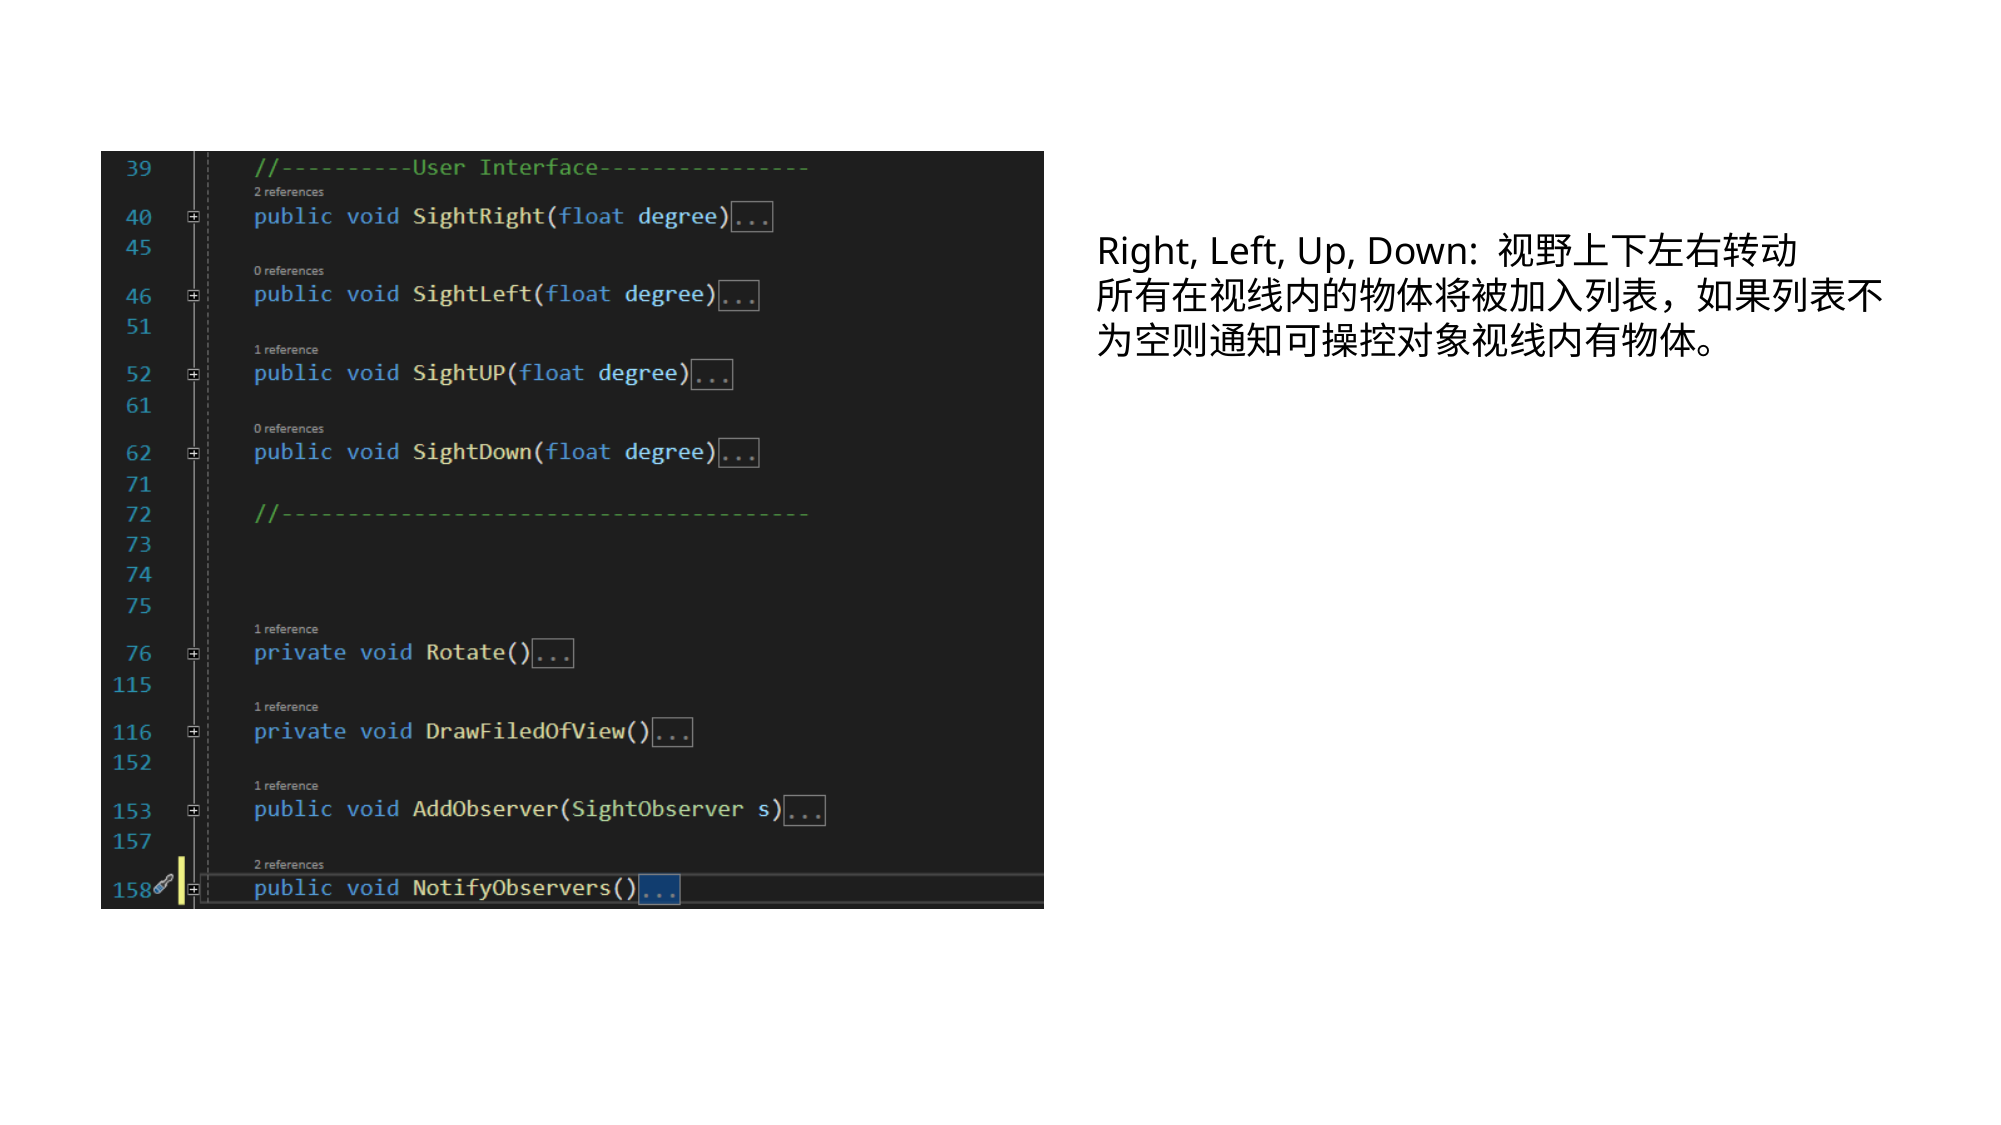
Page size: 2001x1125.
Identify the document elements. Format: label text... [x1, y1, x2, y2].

picture [101, 151, 1044, 909]
text_box Right, Left, Up, Down: 视野上下左右转动 所有在视线内的物体将被加入列表，如果列表不为空则通知可操控对象视线内有物体。 [1081, 219, 1920, 370]
